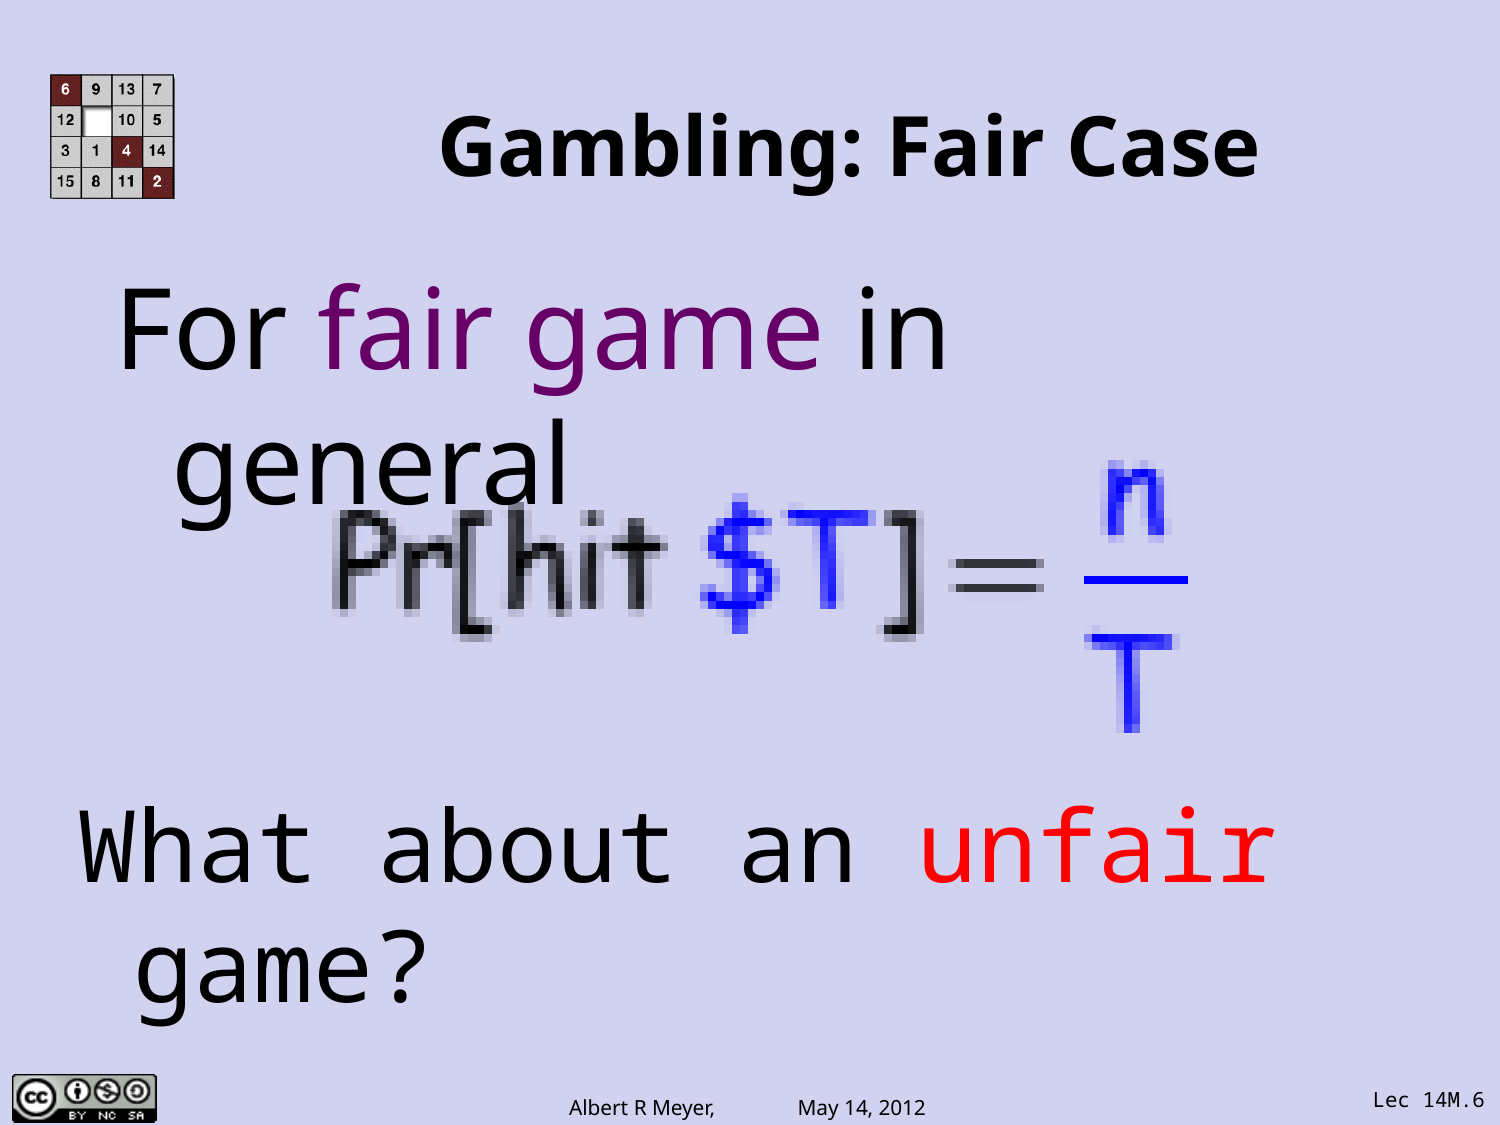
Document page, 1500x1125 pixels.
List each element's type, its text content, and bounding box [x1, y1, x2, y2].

slide_number Lec 14M.6 [1312, 1079, 1500, 1125]
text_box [315, 361, 1197, 751]
title Gambling: Fair Case [236, 49, 1463, 238]
picture [12, 1074, 157, 1123]
text_box What about an unfair game? [62, 774, 1438, 950]
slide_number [512, 1087, 983, 1125]
list For fair game in general [99, 249, 1388, 438]
picture [50, 74, 175, 199]
